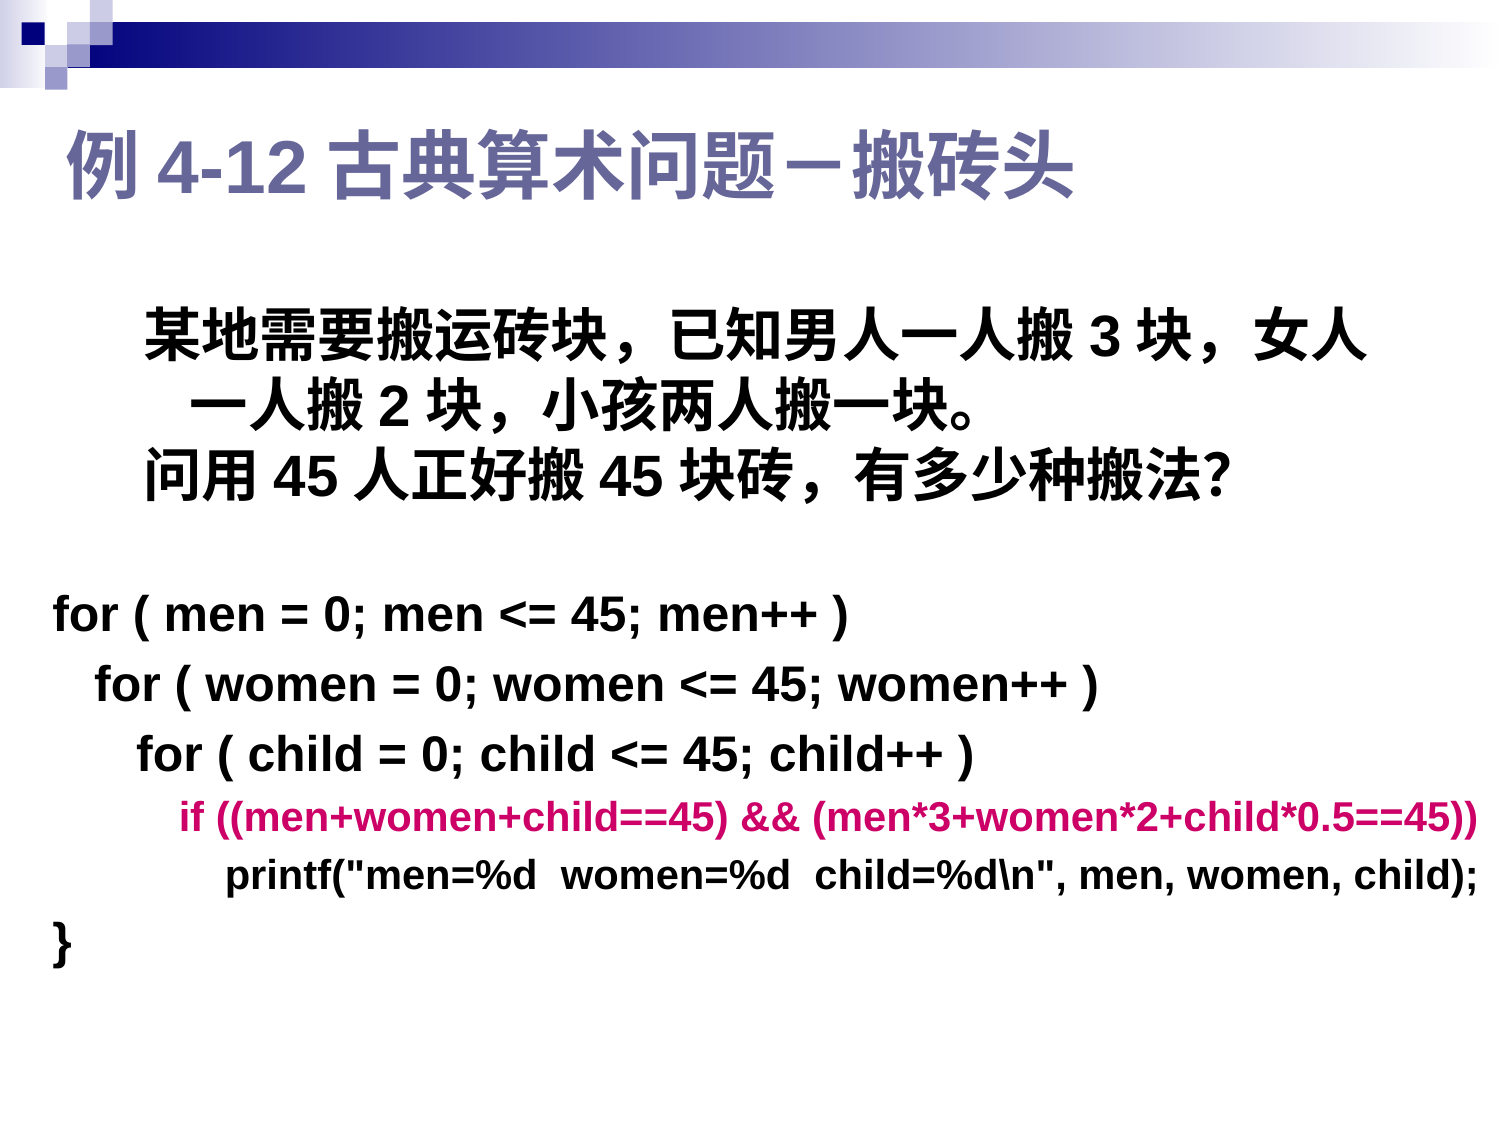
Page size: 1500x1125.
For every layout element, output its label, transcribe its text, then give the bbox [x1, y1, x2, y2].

text_box for ( men = 0; men <= 45; men++ ) for ( women = 0; women <= 45; women++ ) for ( child = 0; child <= 45; child++ ) if ((men+women+child==45) && (men*3+women*2+child*0.5==45)) printf("men=%d women=%d child=%d\n", men, women, child); } [37, 574, 1500, 1025]
title 例4-12古典算术问题－搬砖头 [50, 113, 1152, 214]
list 某地需要搬运砖块，已知男人一人搬3块，女人一人搬2块，小孩两人搬一块。 问用45人正好搬45块砖，有多少种搬法？ [53, 290, 1404, 541]
